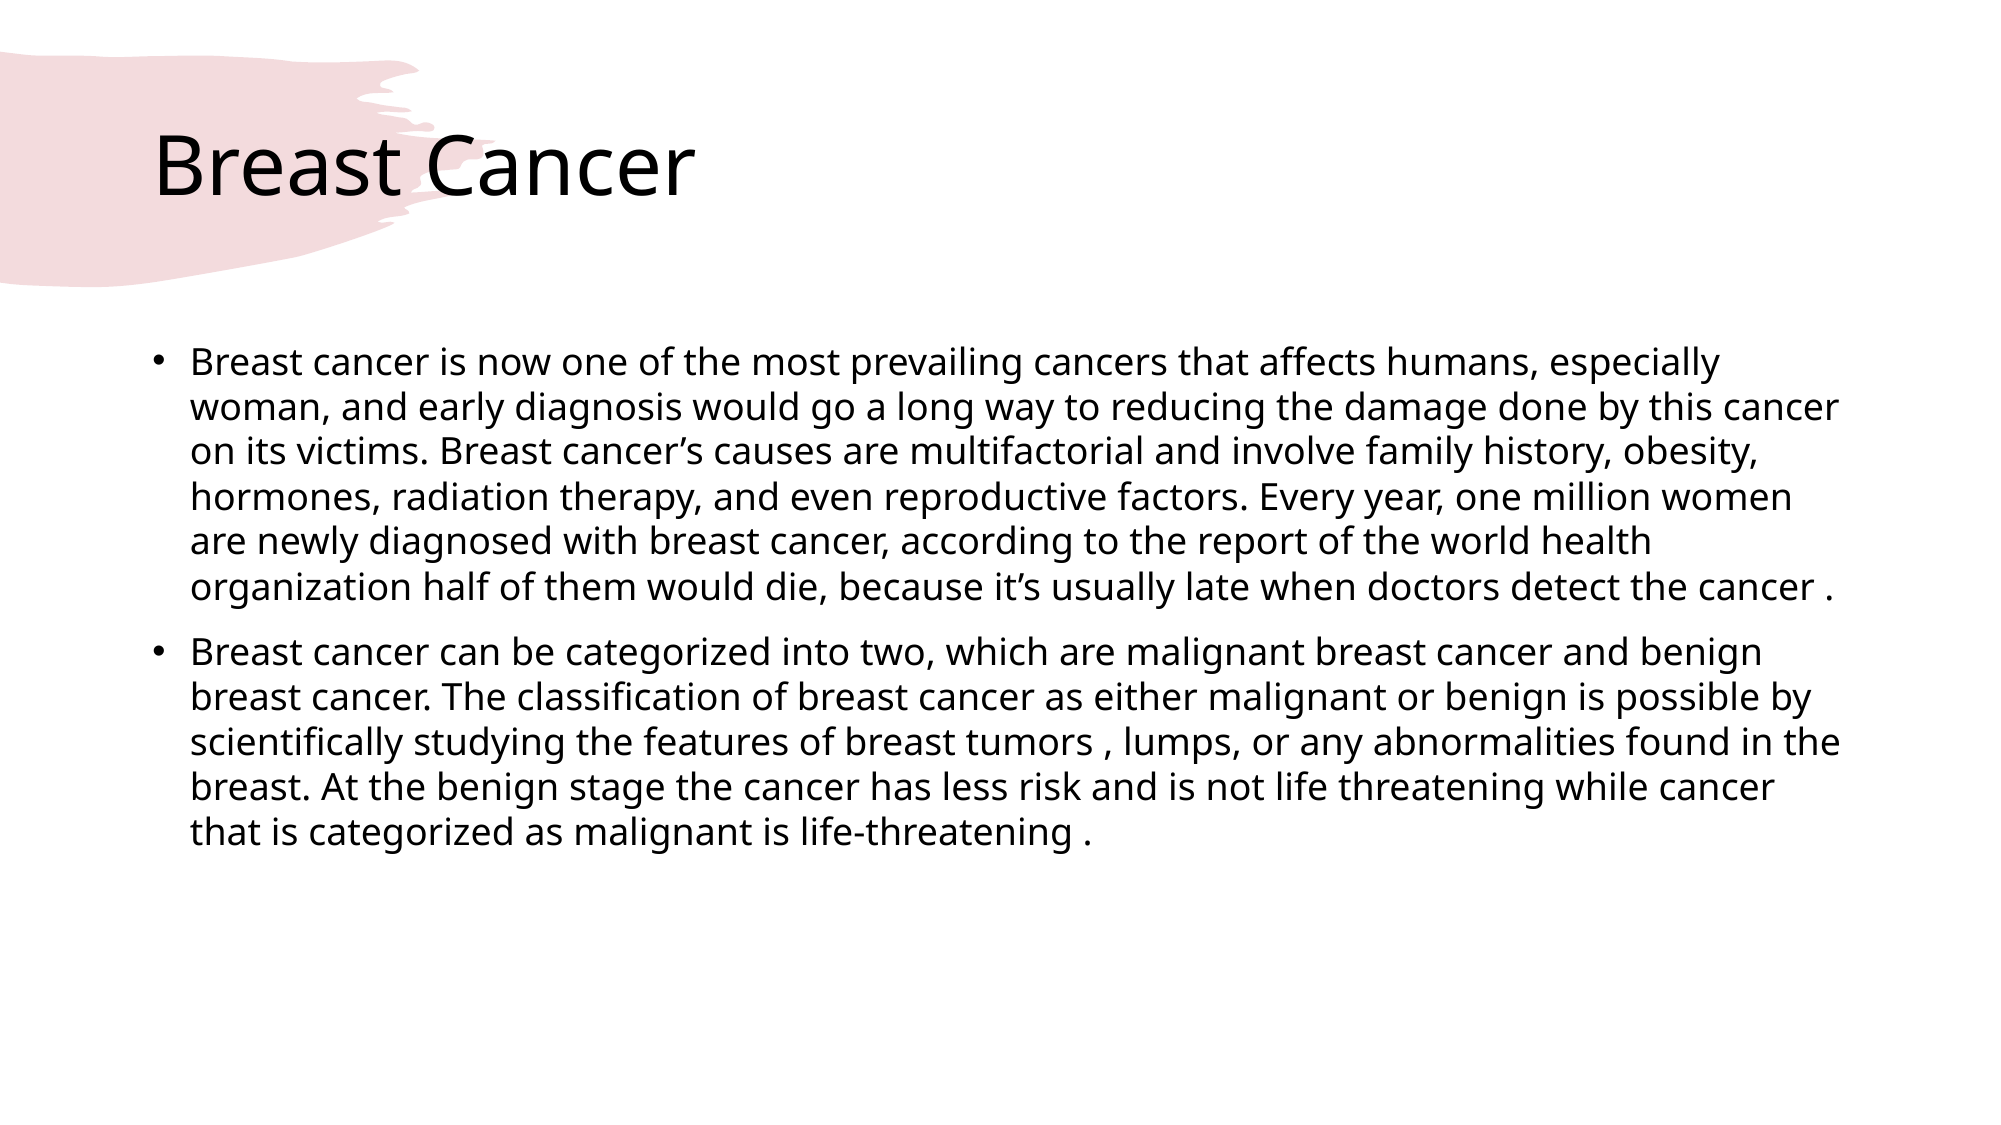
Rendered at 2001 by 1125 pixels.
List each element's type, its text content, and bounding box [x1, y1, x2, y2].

list Breast cancer is now one of the most prevailing cancers that affects humans, especially woman, and early diagnosis would go a long way to reducing the damage done by this cancer on its victims. Breast cancer’s causes are multifactorial and involve family history, obesity, hormones, radiation therapy, and even reproductive factors. Every year, one million women are newly diagnosed with breast cancer, according to the report of the world health organization half of them would die, because it’s usually late when doctors detect the cancer . Breast cancer can be categorized into two, which are malignant breast cancer and benign breast cancer. The classification of breast cancer as either malignant or benign is possible by scientifically studying the features of breast tumors , lumps, or any abnormalities found in the breast. At the benign stage the cancer has less risk and is not life threatening while cancer that is categorized as malignant is life-threatening . [137, 329, 1863, 1013]
title Breast Cancer [137, 59, 1863, 278]
